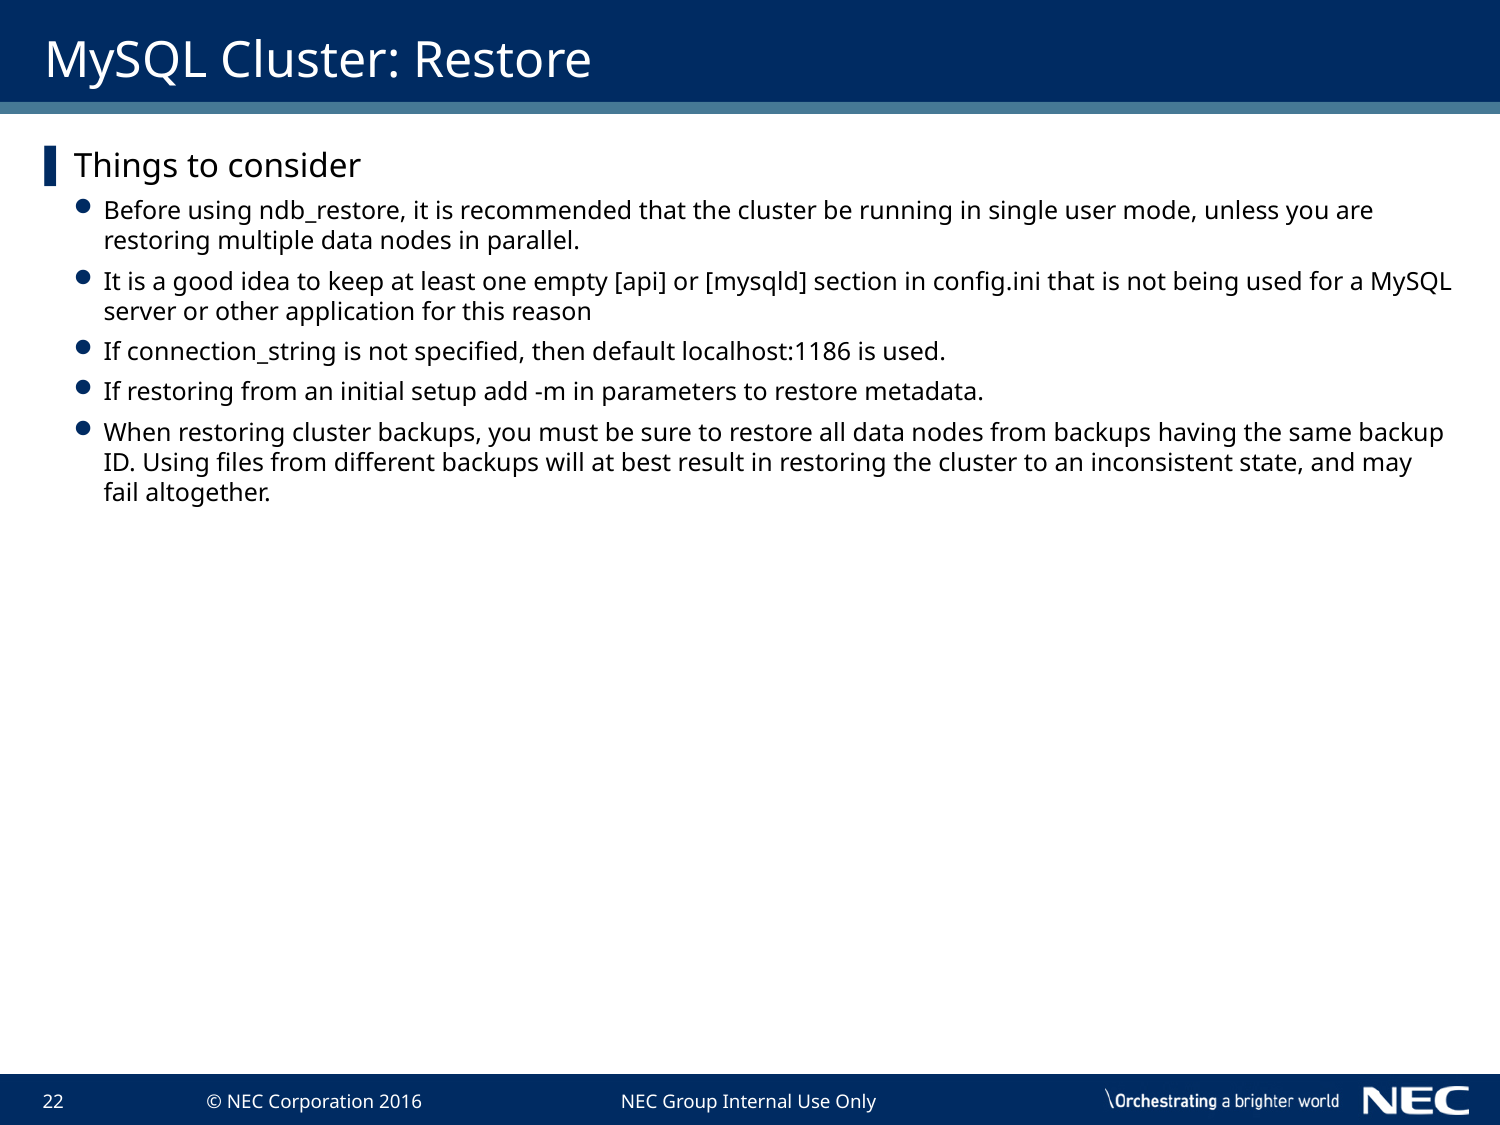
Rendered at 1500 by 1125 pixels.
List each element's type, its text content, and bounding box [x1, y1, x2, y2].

list Things to consider Before using ndb_restore, it is recommended that the cluster be running in single user mode, unless you are restoring multiple data nodes in parallel. It is a good idea to keep at least one empty [api] or [mysqld] section in config.ini that is not being used for a MySQL server or other application for this reason If connection_string is not specified, then default localhost:1186 is used. If restoring from an initial setup add -m in parameters to restore metadata. When restoring cluster backups, you must be sure to restore all data nodes from backups having the same backup ID. Using files from different backups will at best result in restoring the cluster to an inconsistent state, and may fail altogether. [29, 137, 1471, 1059]
picture [0, 1074, 1500, 1125]
picture [0, 0, 1500, 114]
title MySQL Cluster: Restore [29, 18, 1471, 96]
